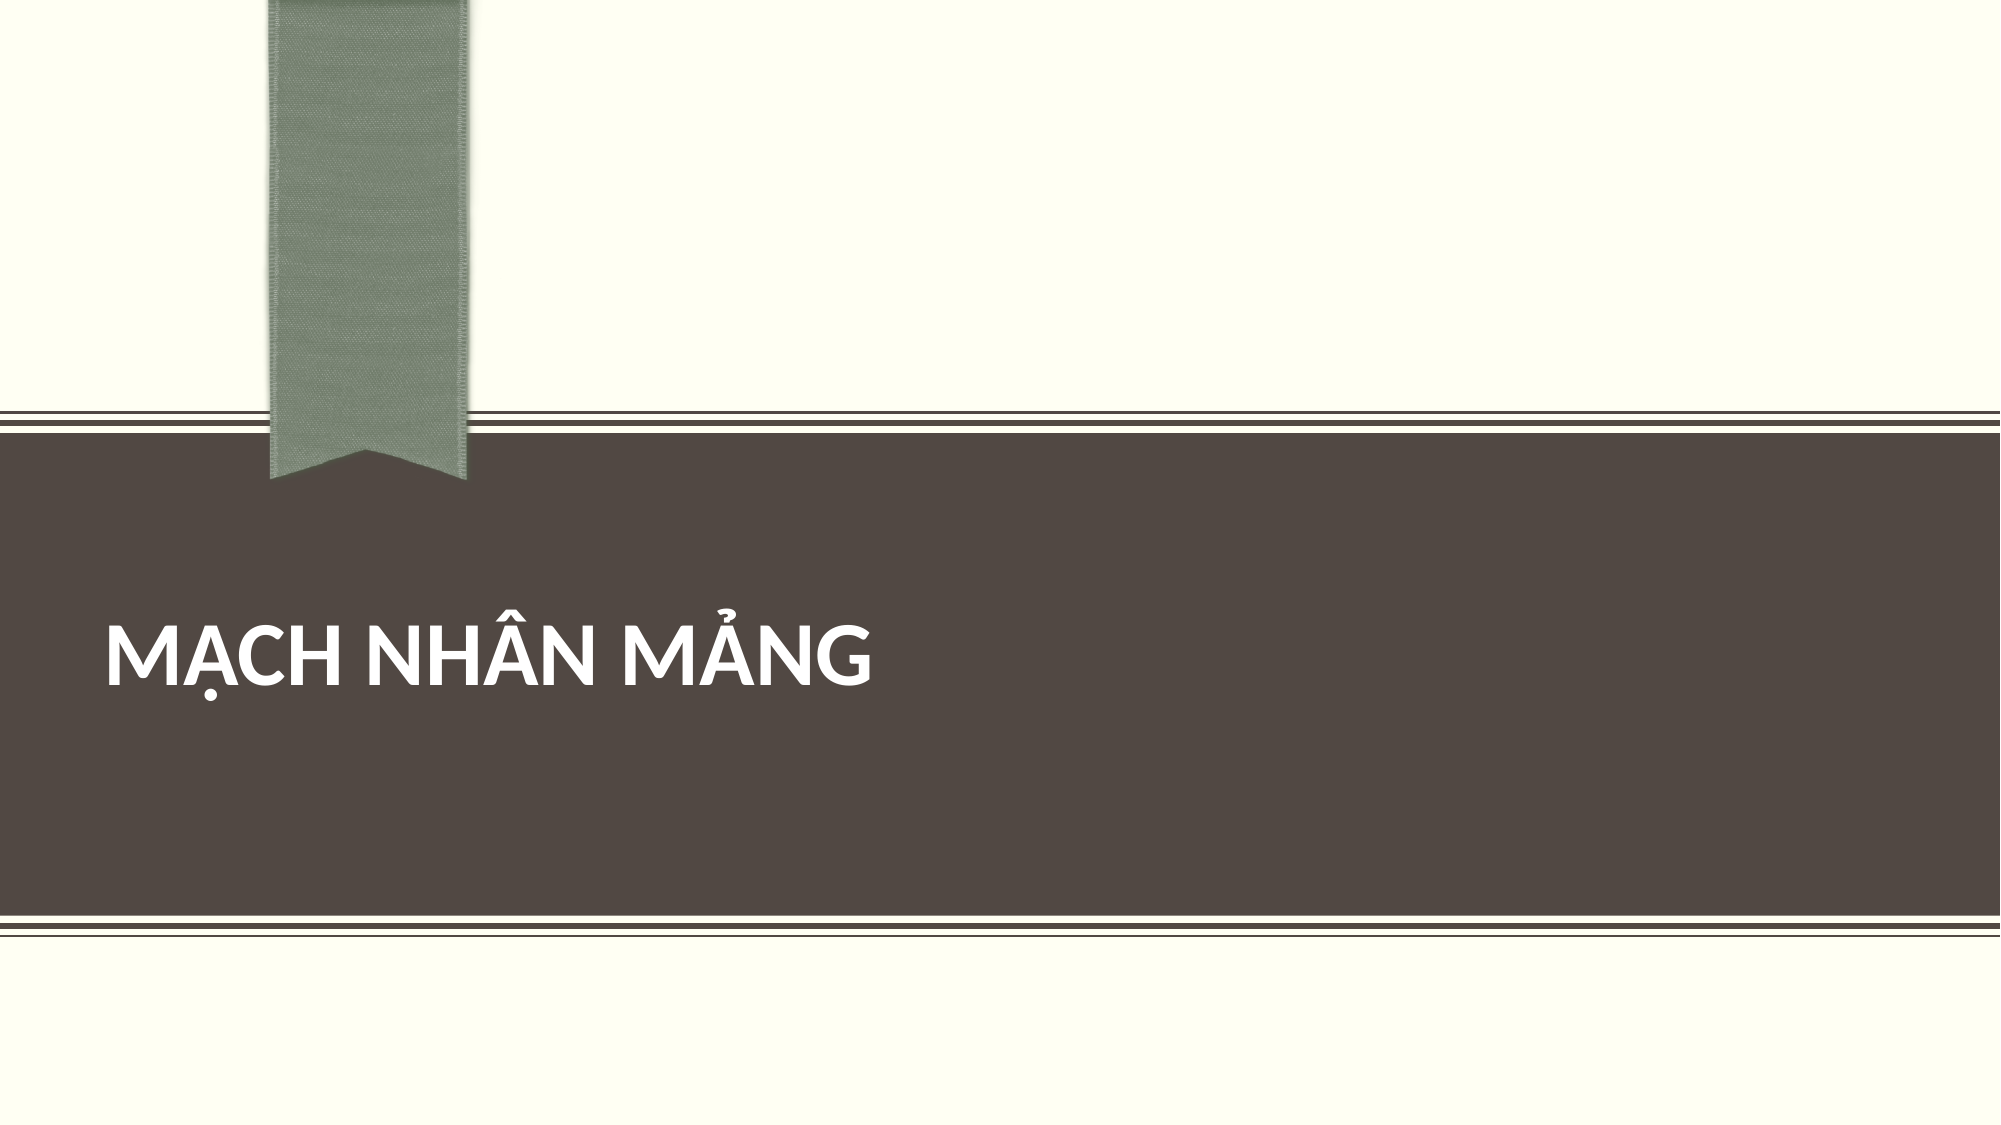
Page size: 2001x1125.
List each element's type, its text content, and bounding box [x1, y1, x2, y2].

title Mạch Nhân mảng [103, 517, 1897, 794]
